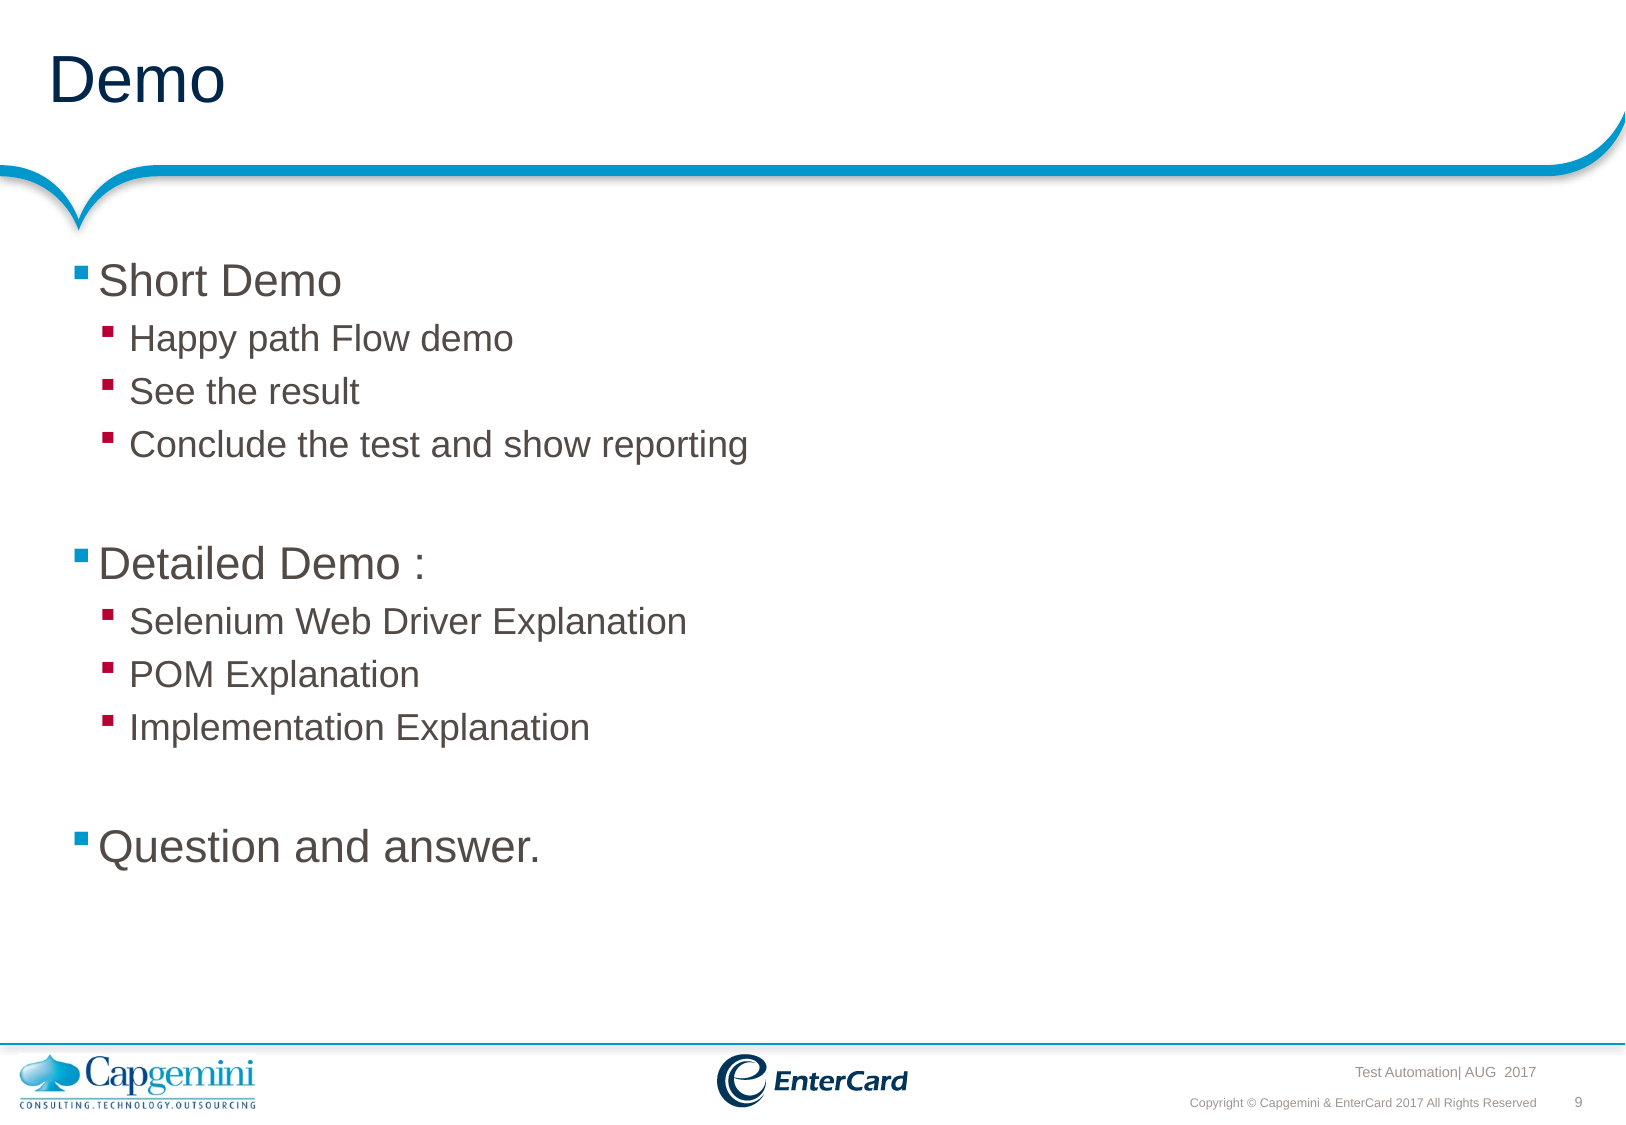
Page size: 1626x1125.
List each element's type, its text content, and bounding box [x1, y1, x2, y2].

title Demo [0, 0, 1625, 165]
picture [19, 1053, 256, 1110]
picture [717, 1054, 908, 1108]
list Short Demo Happy path Flow demo See the result Conclude the test and show reporting Detailed Demo : Selenium Web Driver Explanation POM Explanation Implementation Explanation Question and answer. [53, 245, 1625, 1007]
